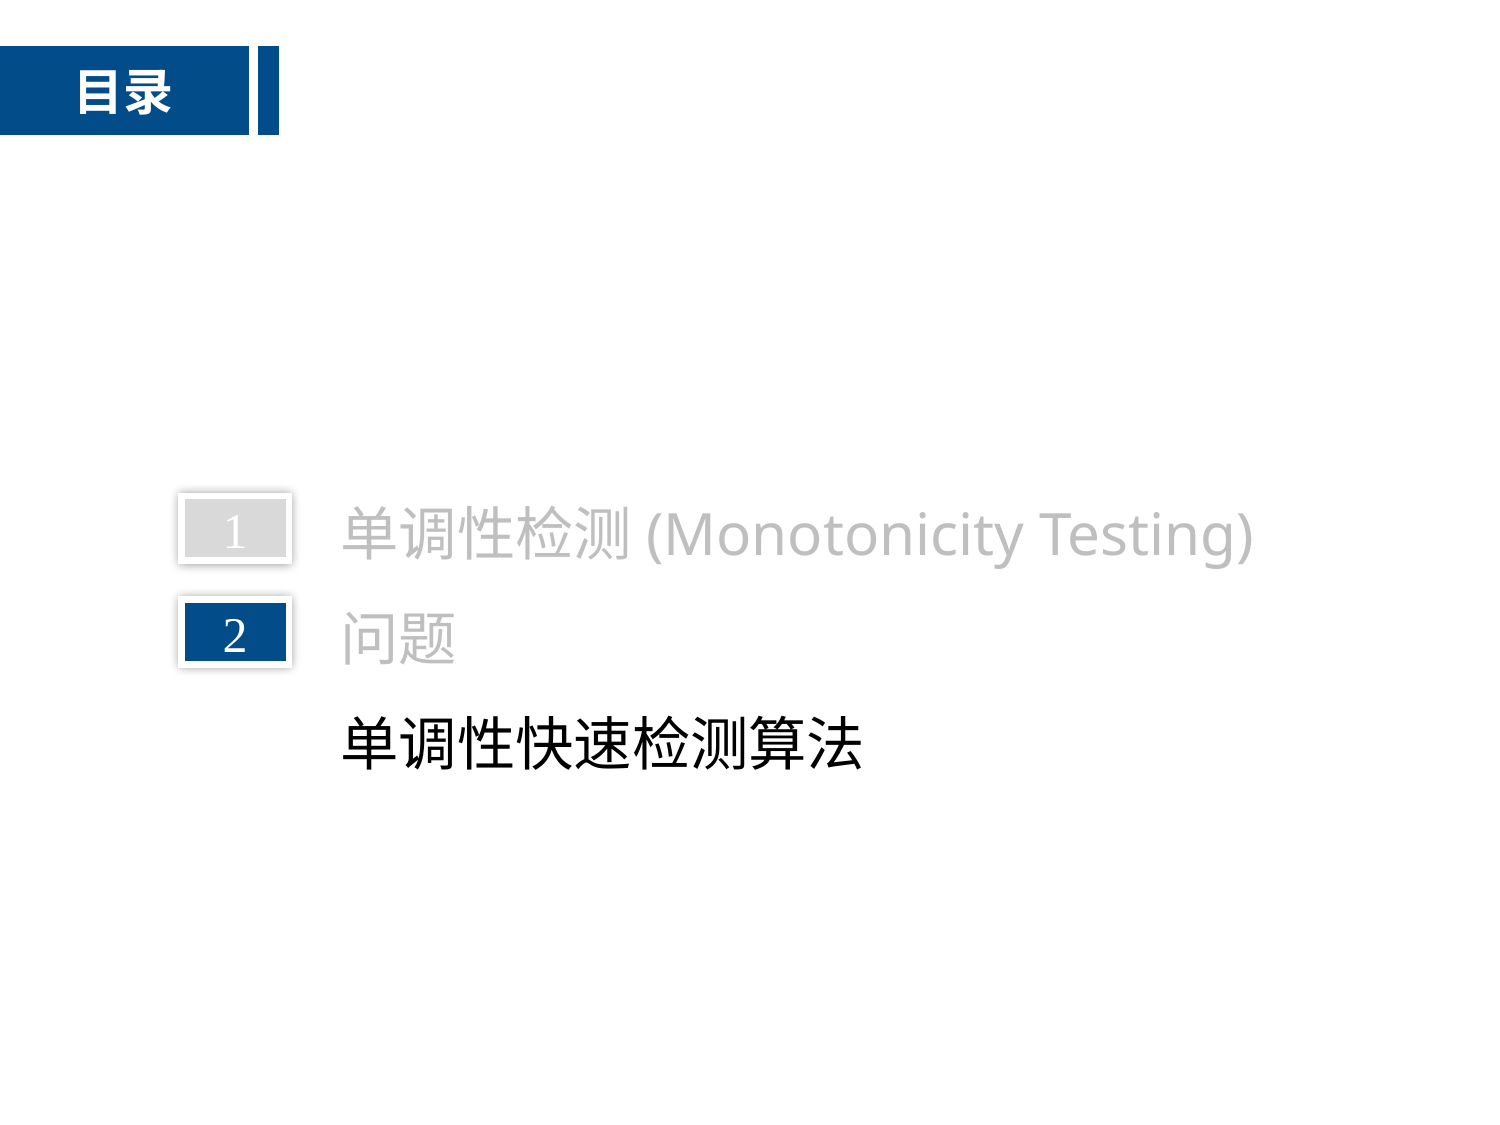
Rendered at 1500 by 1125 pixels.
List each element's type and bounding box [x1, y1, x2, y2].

text_box [0, 46, 278, 134]
text_box [181, 455, 1319, 670]
